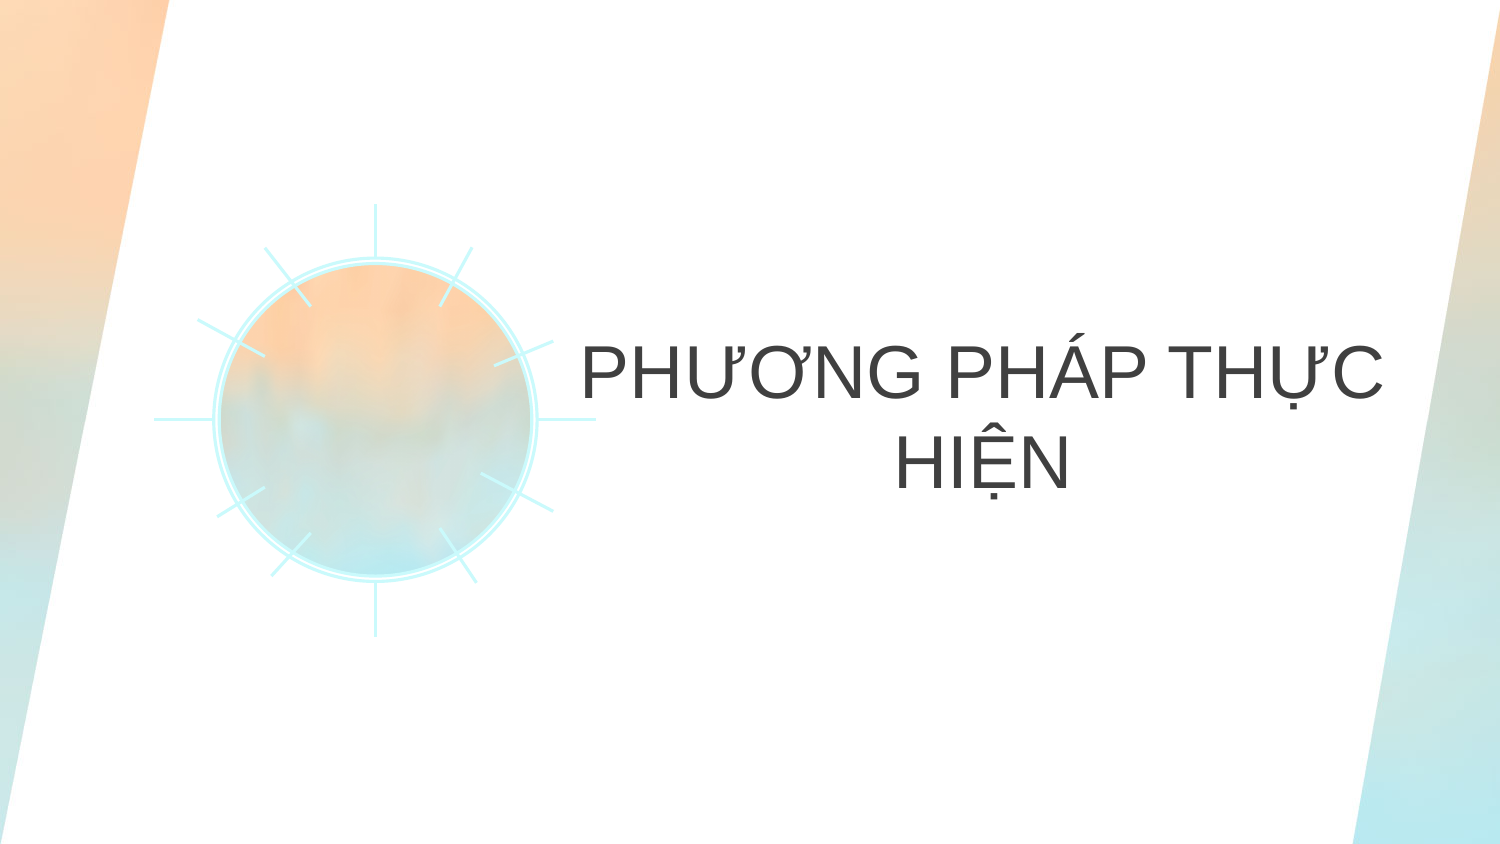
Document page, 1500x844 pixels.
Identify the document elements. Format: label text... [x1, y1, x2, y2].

list PHƯƠNG PHÁP THỰC HIỆN [501, 374, 1465, 453]
picture [0, 0, 1500, 844]
